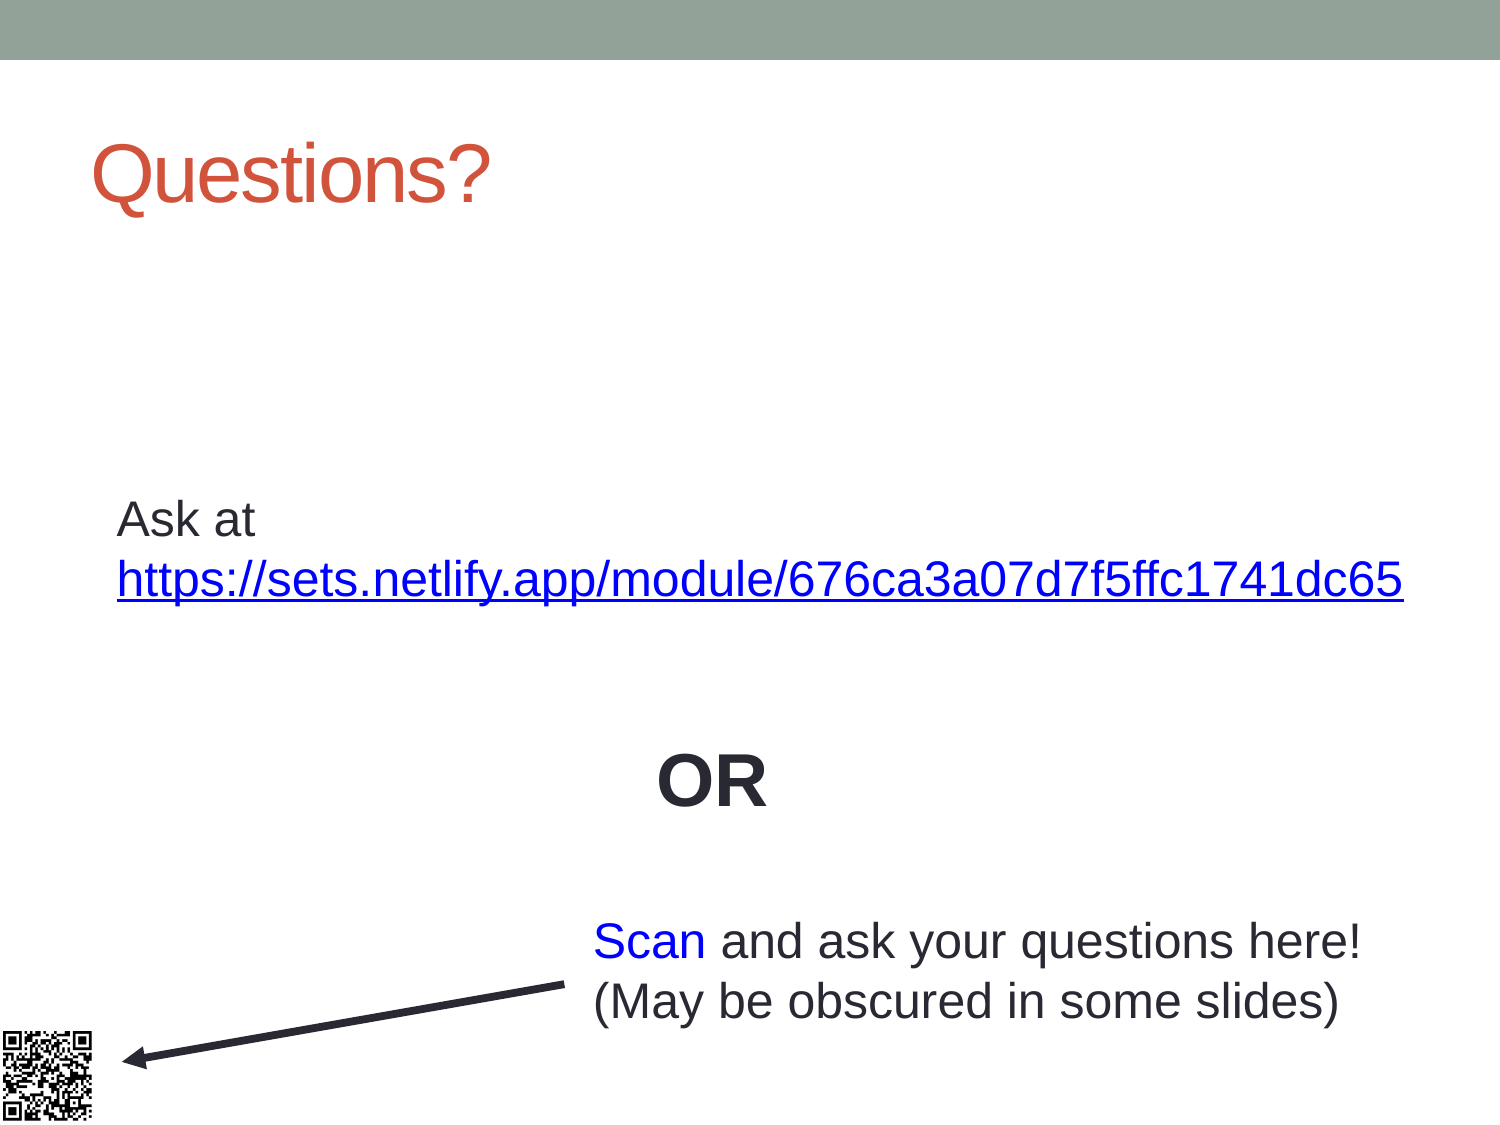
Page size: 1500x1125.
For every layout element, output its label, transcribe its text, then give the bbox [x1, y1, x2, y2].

text_box Ask at https://sets.netlify.app/module/676ca3a07d7f5ffc1741dc65 [101, 478, 1420, 614]
text_box OR [642, 723, 785, 829]
picture [0, 1028, 95, 1124]
title Questions? [75, 87, 1425, 250]
list Scan and ask your questions here! (May be obscured in some slides) [577, 901, 1439, 1038]
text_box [121, 983, 565, 1063]
